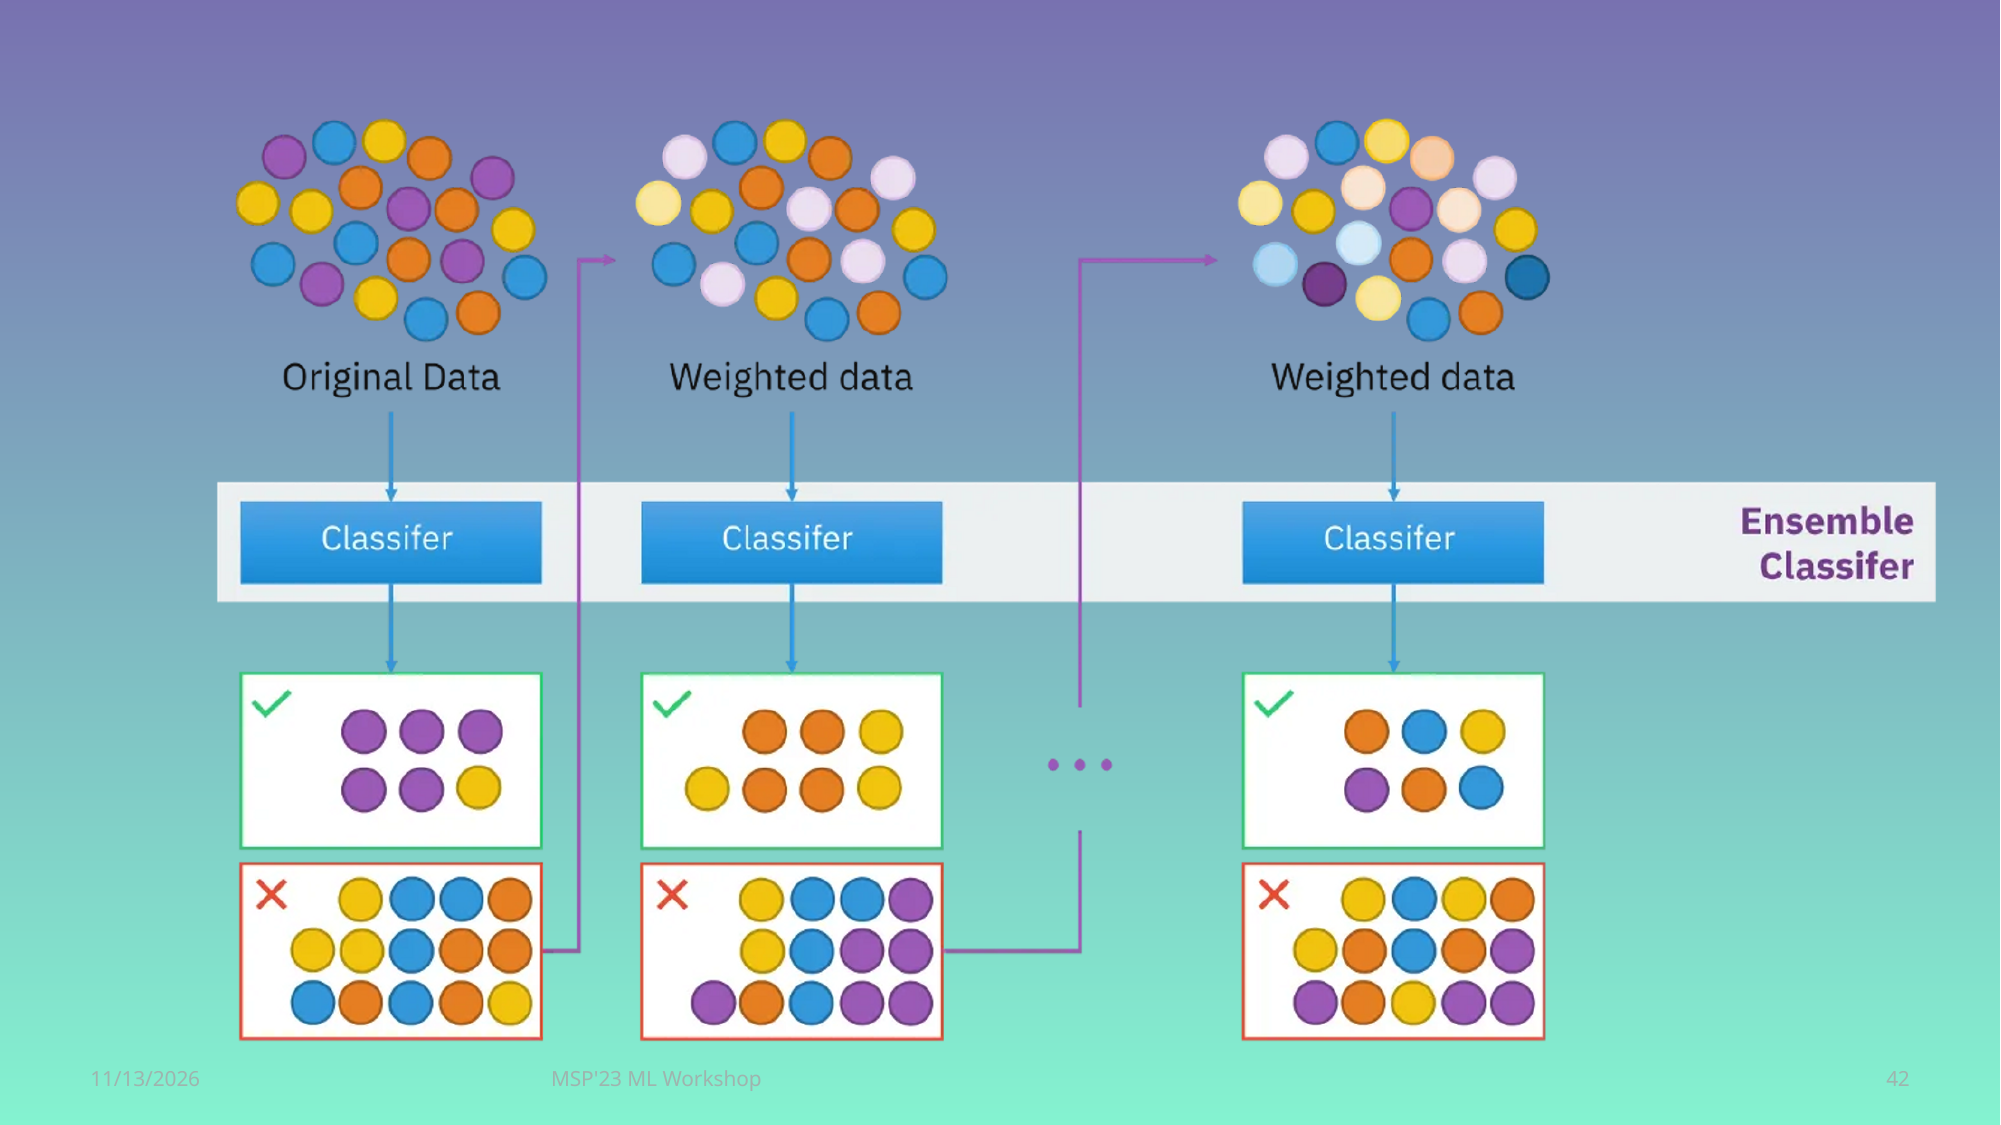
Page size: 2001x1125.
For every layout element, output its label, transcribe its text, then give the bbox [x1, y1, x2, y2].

footer MSP'23 ML Workshop [551, 1081, 1598, 1093]
slide_number 42 [1632, 1081, 1910, 1093]
picture [170, 64, 1979, 1081]
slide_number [90, 1067, 522, 1093]
